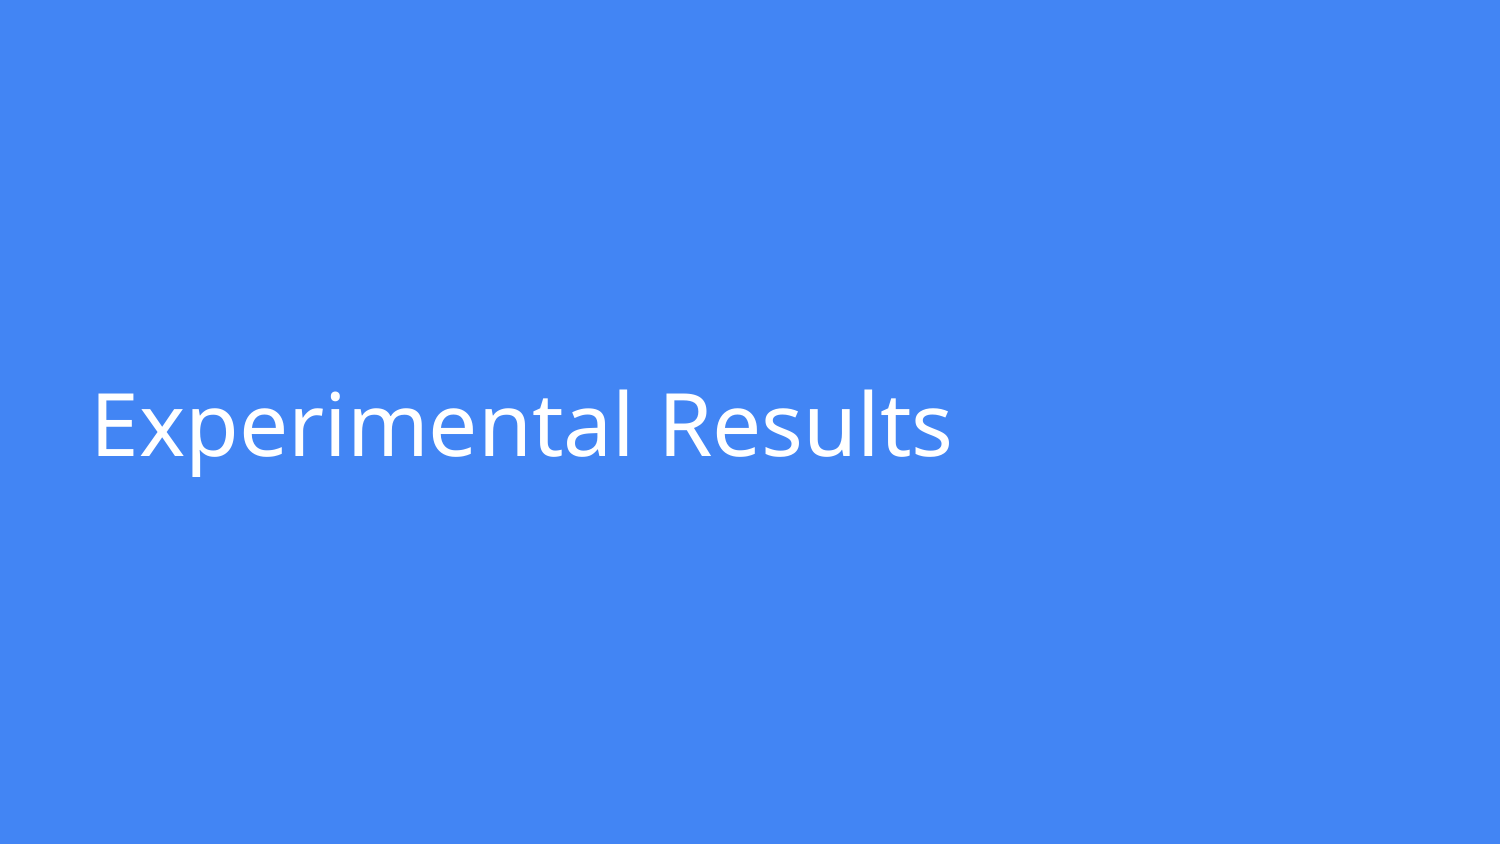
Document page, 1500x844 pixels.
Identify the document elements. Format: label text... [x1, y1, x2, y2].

title Experimental Results [75, 338, 1425, 505]
